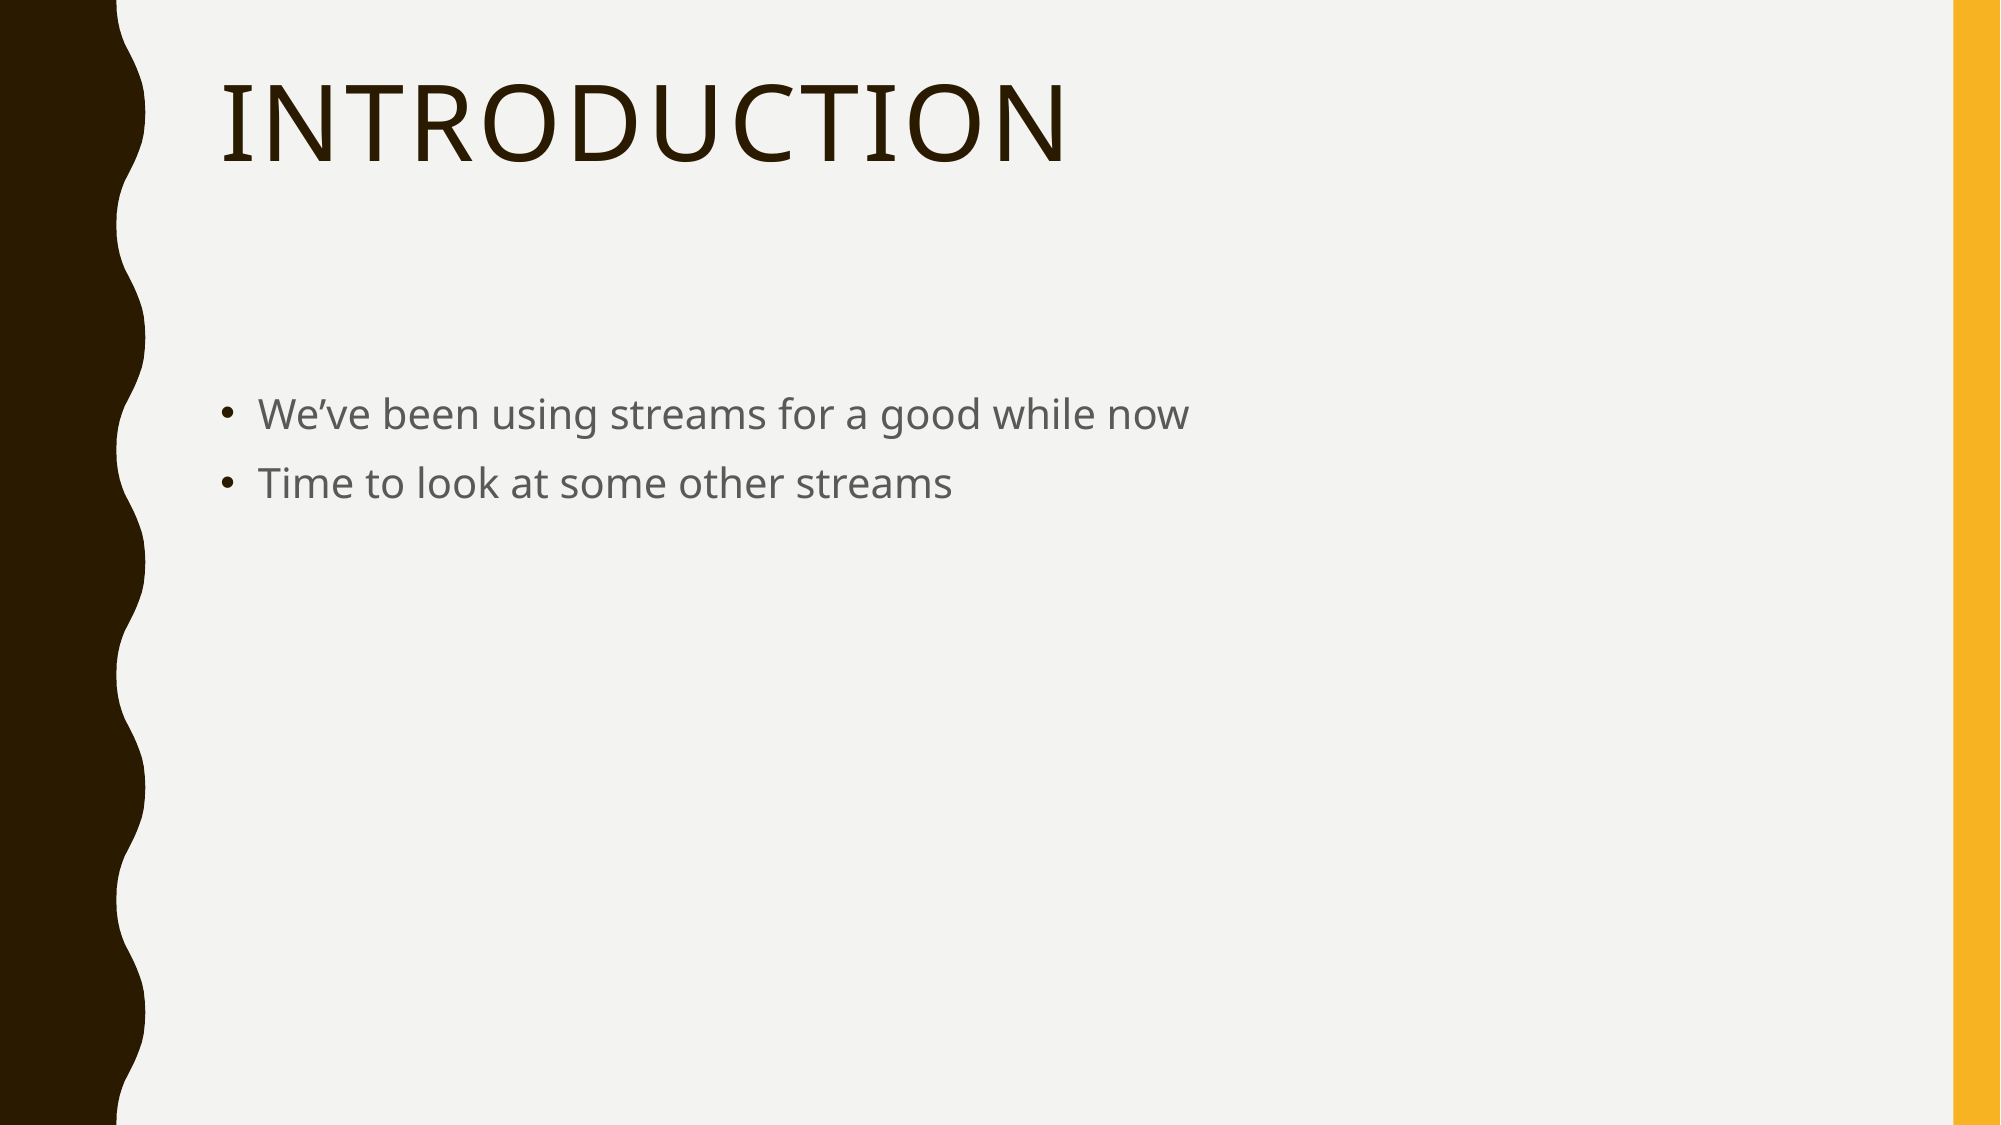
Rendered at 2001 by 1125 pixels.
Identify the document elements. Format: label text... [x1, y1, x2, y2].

title Introduction [205, 62, 1875, 308]
list We’ve been using streams for a good while now Time to look at some other streams [205, 375, 1875, 965]
